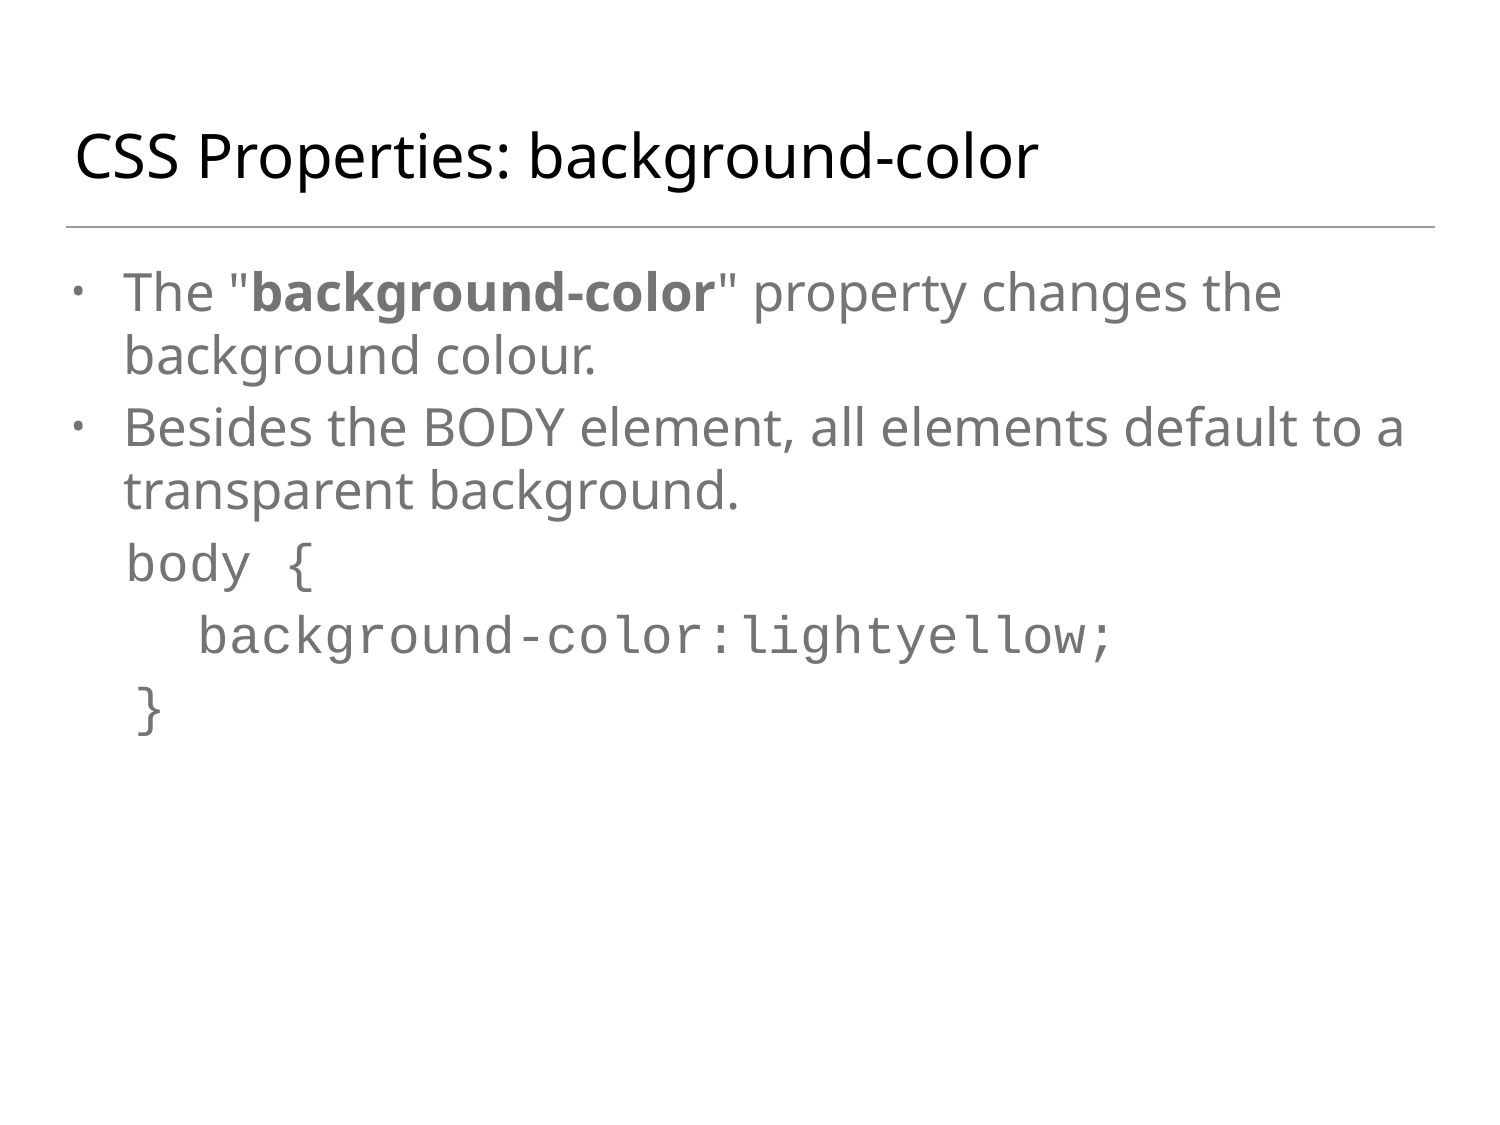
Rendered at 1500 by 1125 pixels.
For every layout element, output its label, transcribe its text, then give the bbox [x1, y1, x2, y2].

list The "background-color" property changes the background colour. Besides the BODY element, all elements default to a transparent background. body { background-color:lightyellow; } [61, 249, 1432, 1020]
title CSS Properties: background-color [65, 37, 1435, 200]
